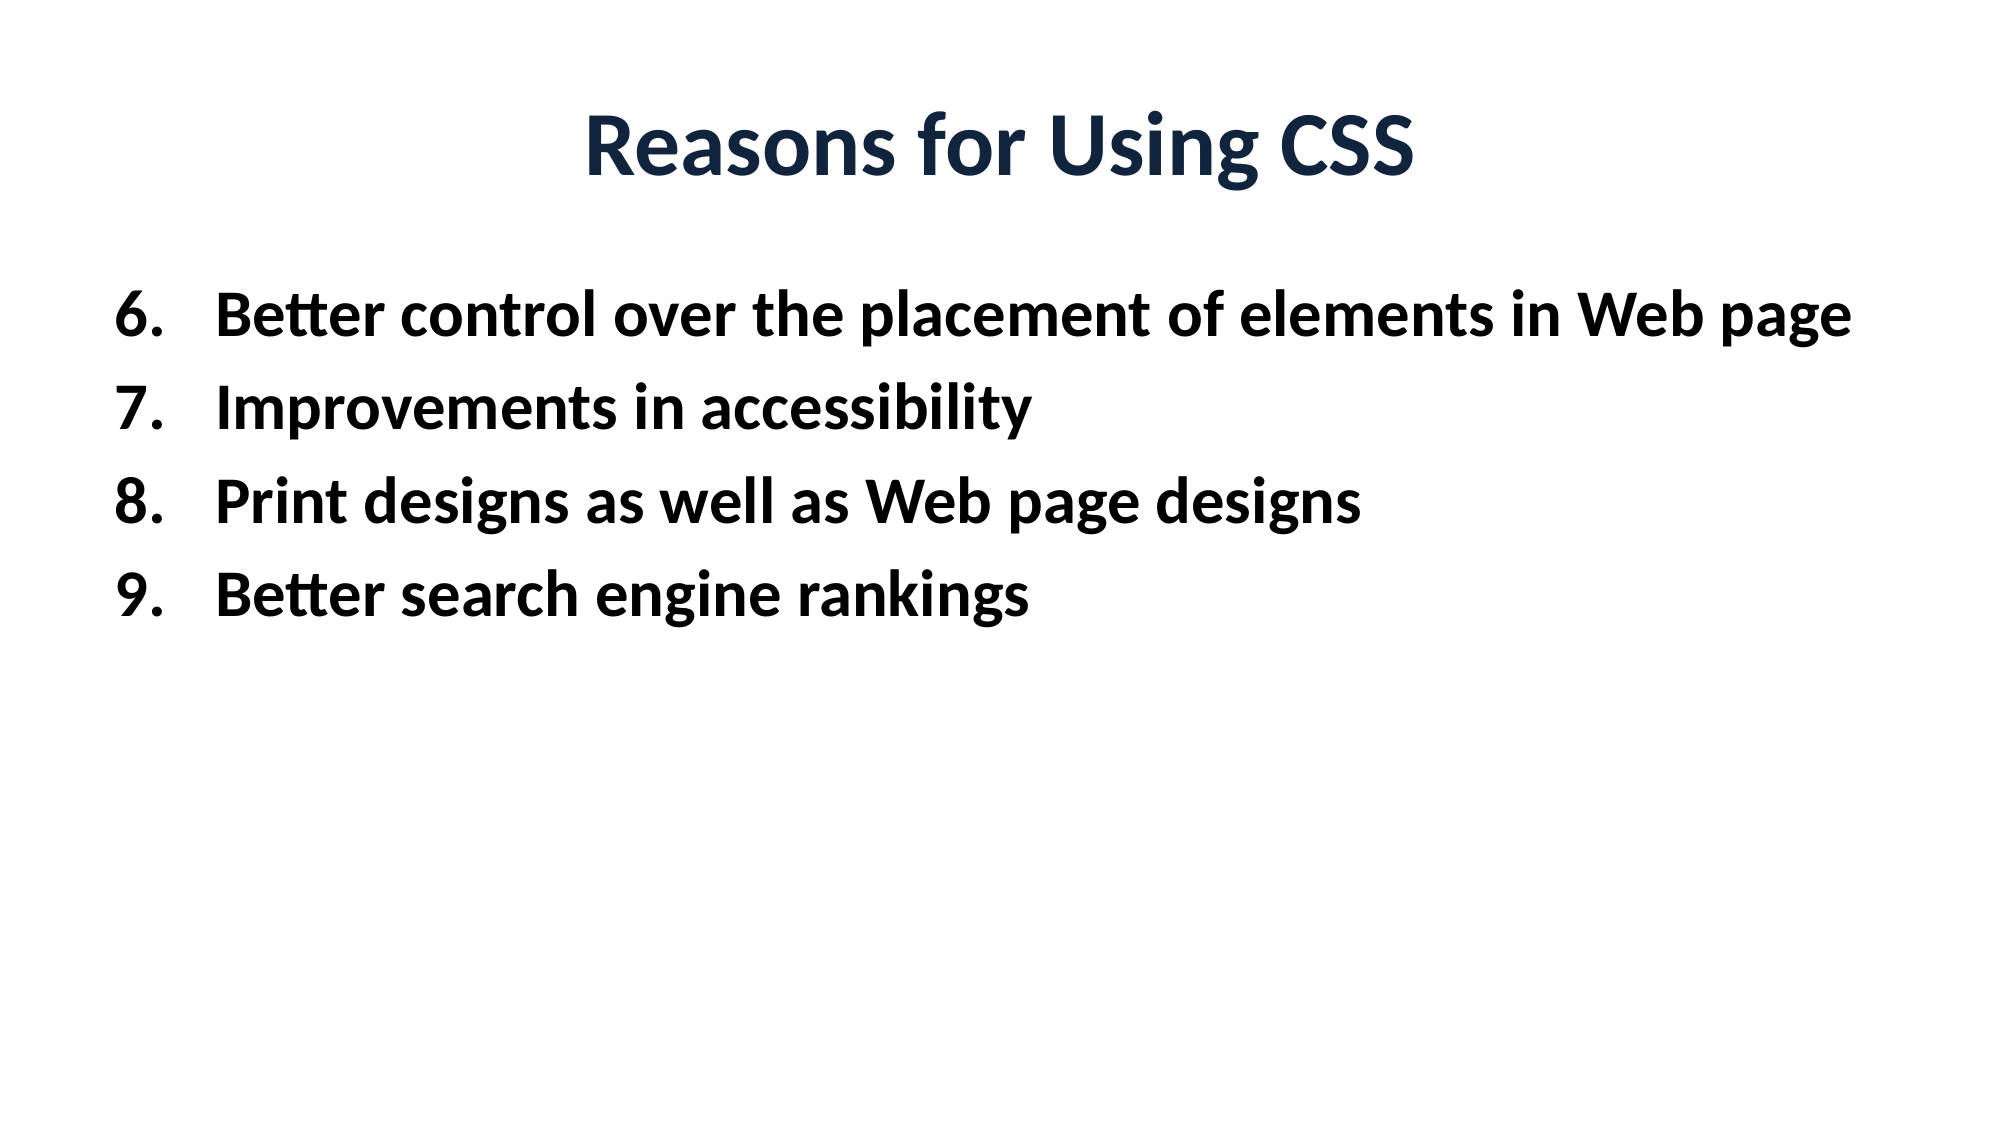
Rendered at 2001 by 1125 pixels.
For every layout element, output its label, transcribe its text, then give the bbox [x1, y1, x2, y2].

title Reasons for Using CSS [99, 45, 1900, 233]
list Better control over the placement of elements in Web page Improvements in accessibility Print designs as well as Web page designs Better search engine rankings [99, 262, 1900, 1005]
